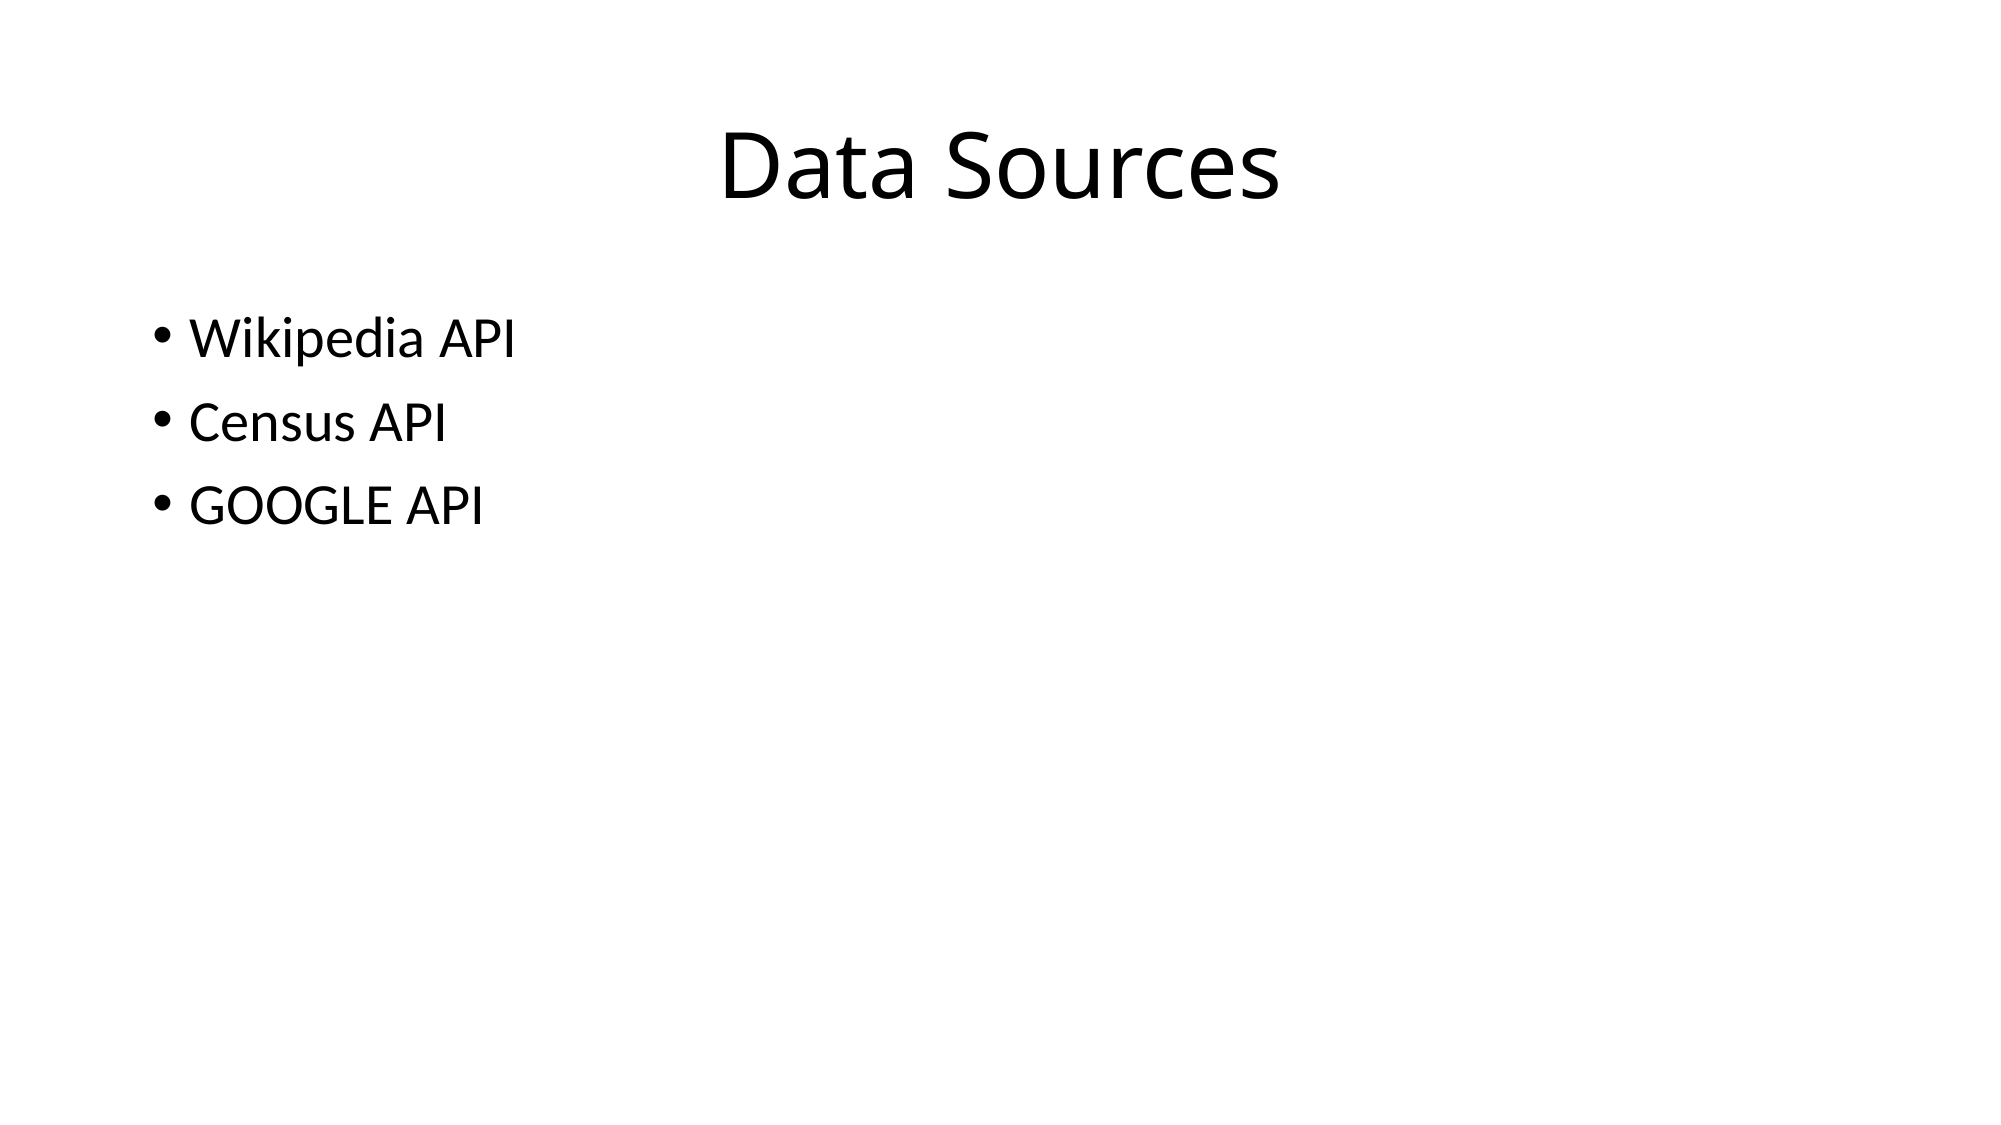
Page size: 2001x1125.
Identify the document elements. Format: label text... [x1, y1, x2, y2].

list Wikipedia API Census API GOOGLE API [137, 299, 1863, 1014]
title Data Sources [137, 59, 1863, 278]
